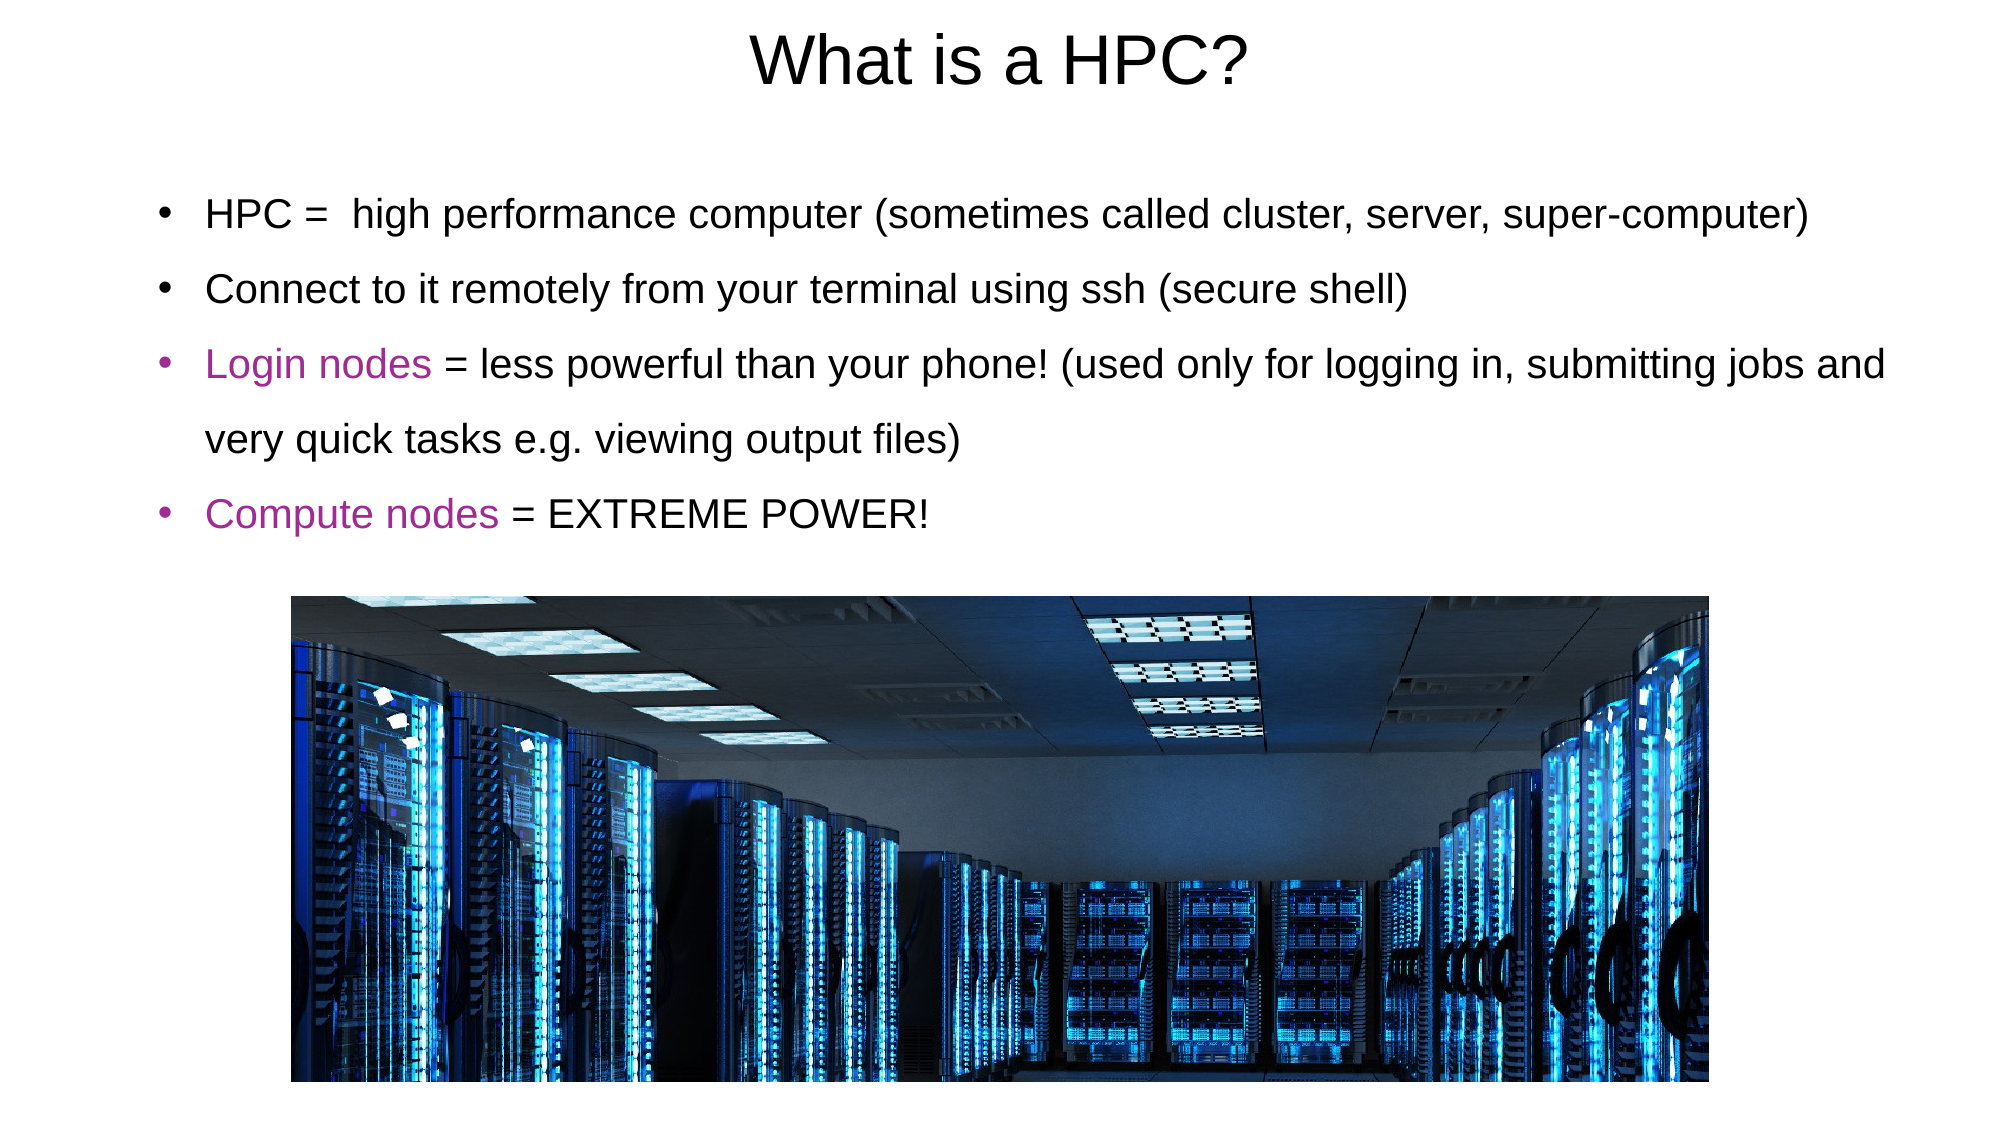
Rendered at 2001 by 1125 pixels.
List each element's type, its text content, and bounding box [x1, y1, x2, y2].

picture [290, 595, 1710, 1082]
text_box HPC = high performance computer (sometimes called cluster, server, super-computer) Connect to it remotely from your terminal using ssh (secure shell) Login nodes = less powerful than your phone! (used only for logging in, submitting jobs and very quick tasks e.g. viewing output files) Compute nodes = EXTREME POWER! [143, 154, 1949, 545]
title What is a HPC? [249, 15, 1750, 108]
